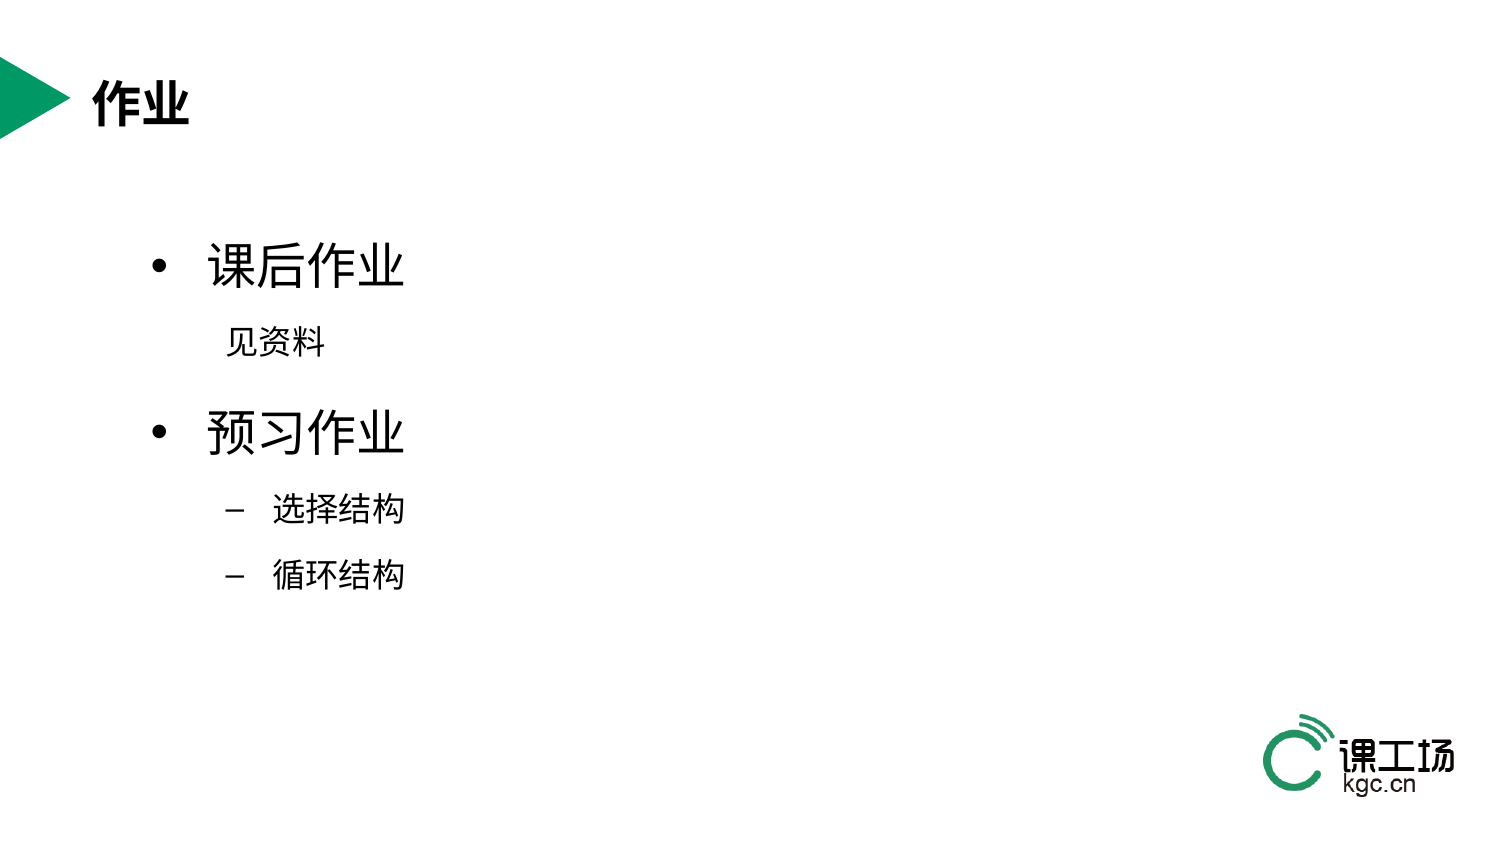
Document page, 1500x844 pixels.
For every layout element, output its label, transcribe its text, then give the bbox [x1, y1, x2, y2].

picture [1263, 714, 1454, 797]
title 作业 [76, 31, 1427, 173]
list 课后作业 见资料 预习作业 选择结构 循环结构 [135, 197, 1302, 722]
